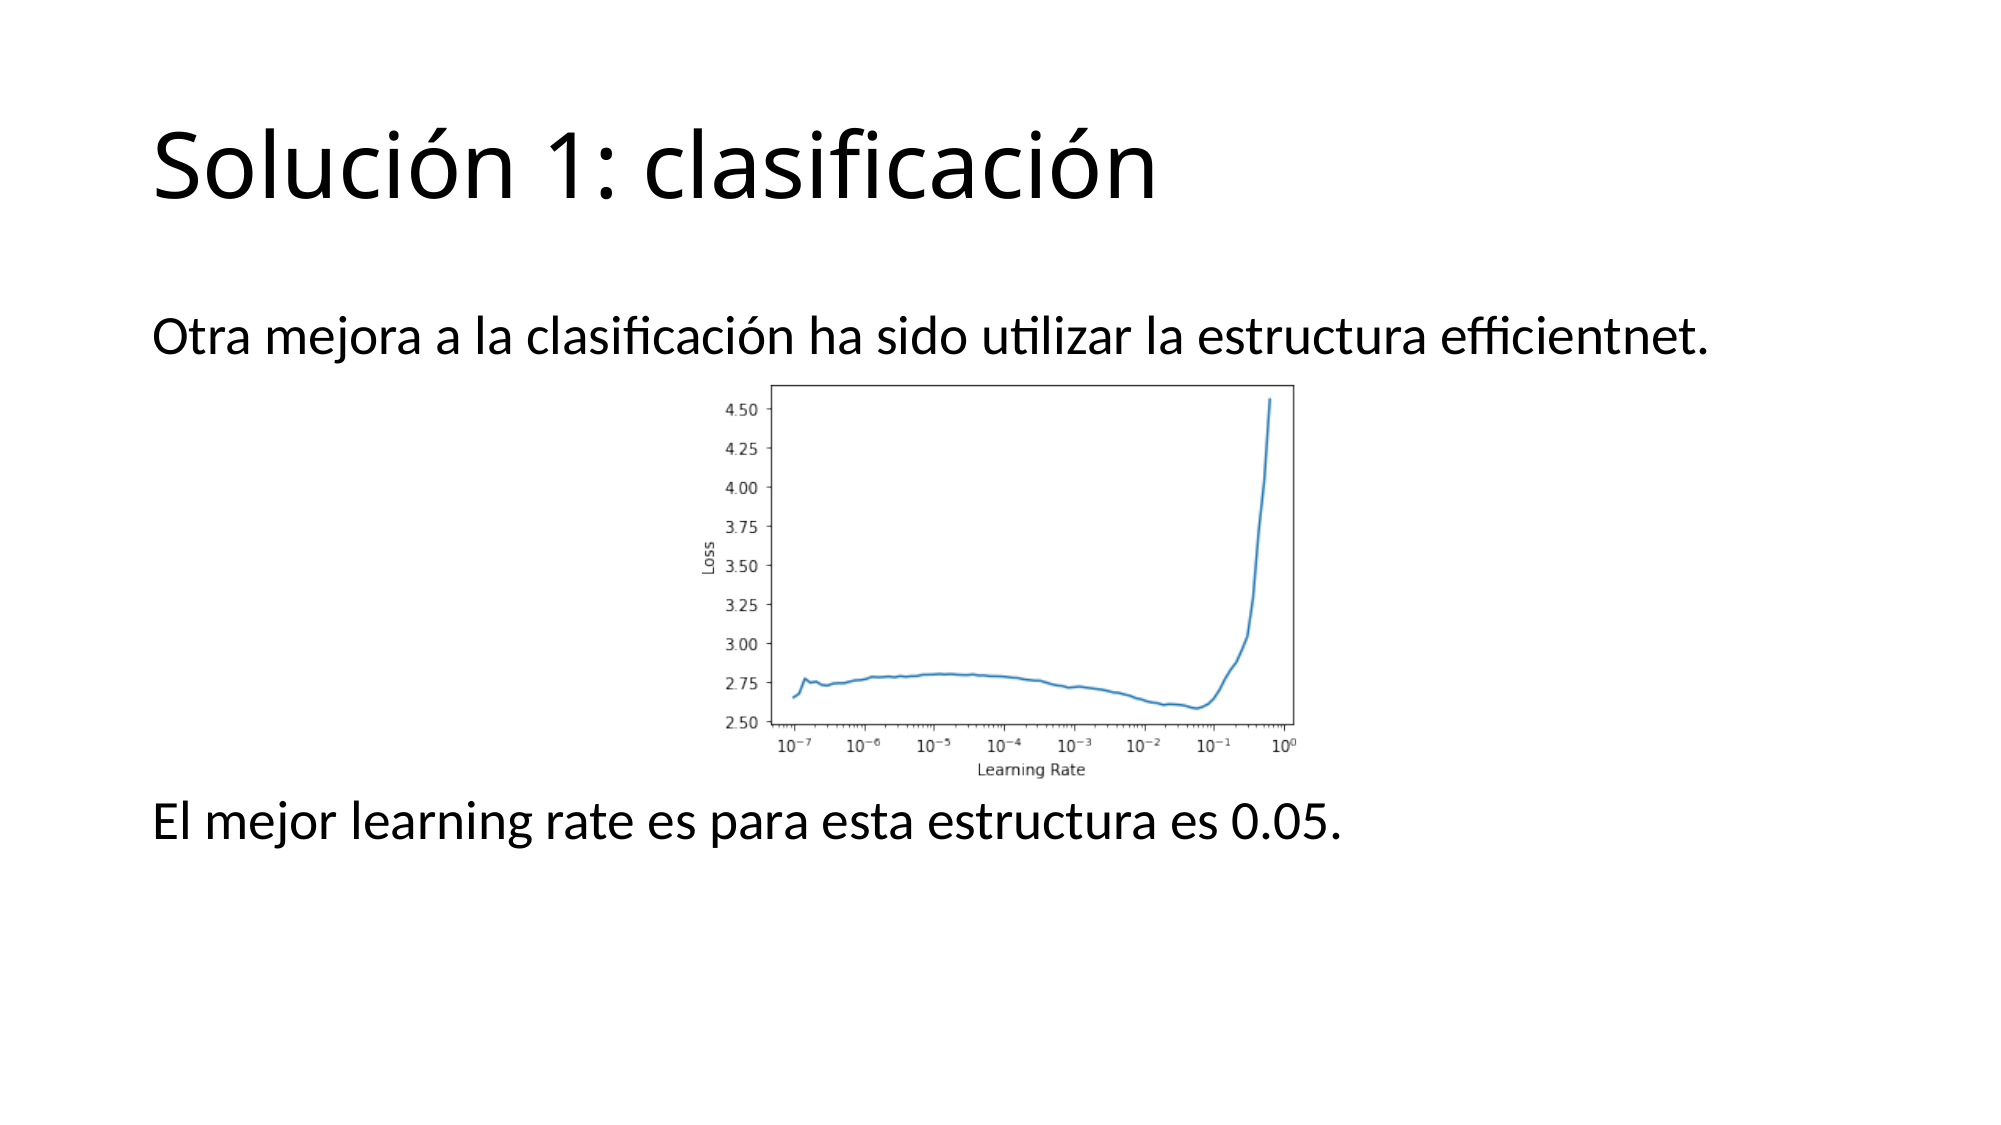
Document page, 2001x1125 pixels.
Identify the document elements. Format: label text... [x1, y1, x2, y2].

text_box El mejor learning rate es para esta estructura es 0.05. [137, 784, 1863, 860]
picture [691, 374, 1309, 790]
list Otra mejora a la clasificación ha sido utilizar la estructura efficientnet. [137, 299, 1863, 375]
title Solución 1: clasificación [137, 59, 1863, 278]
